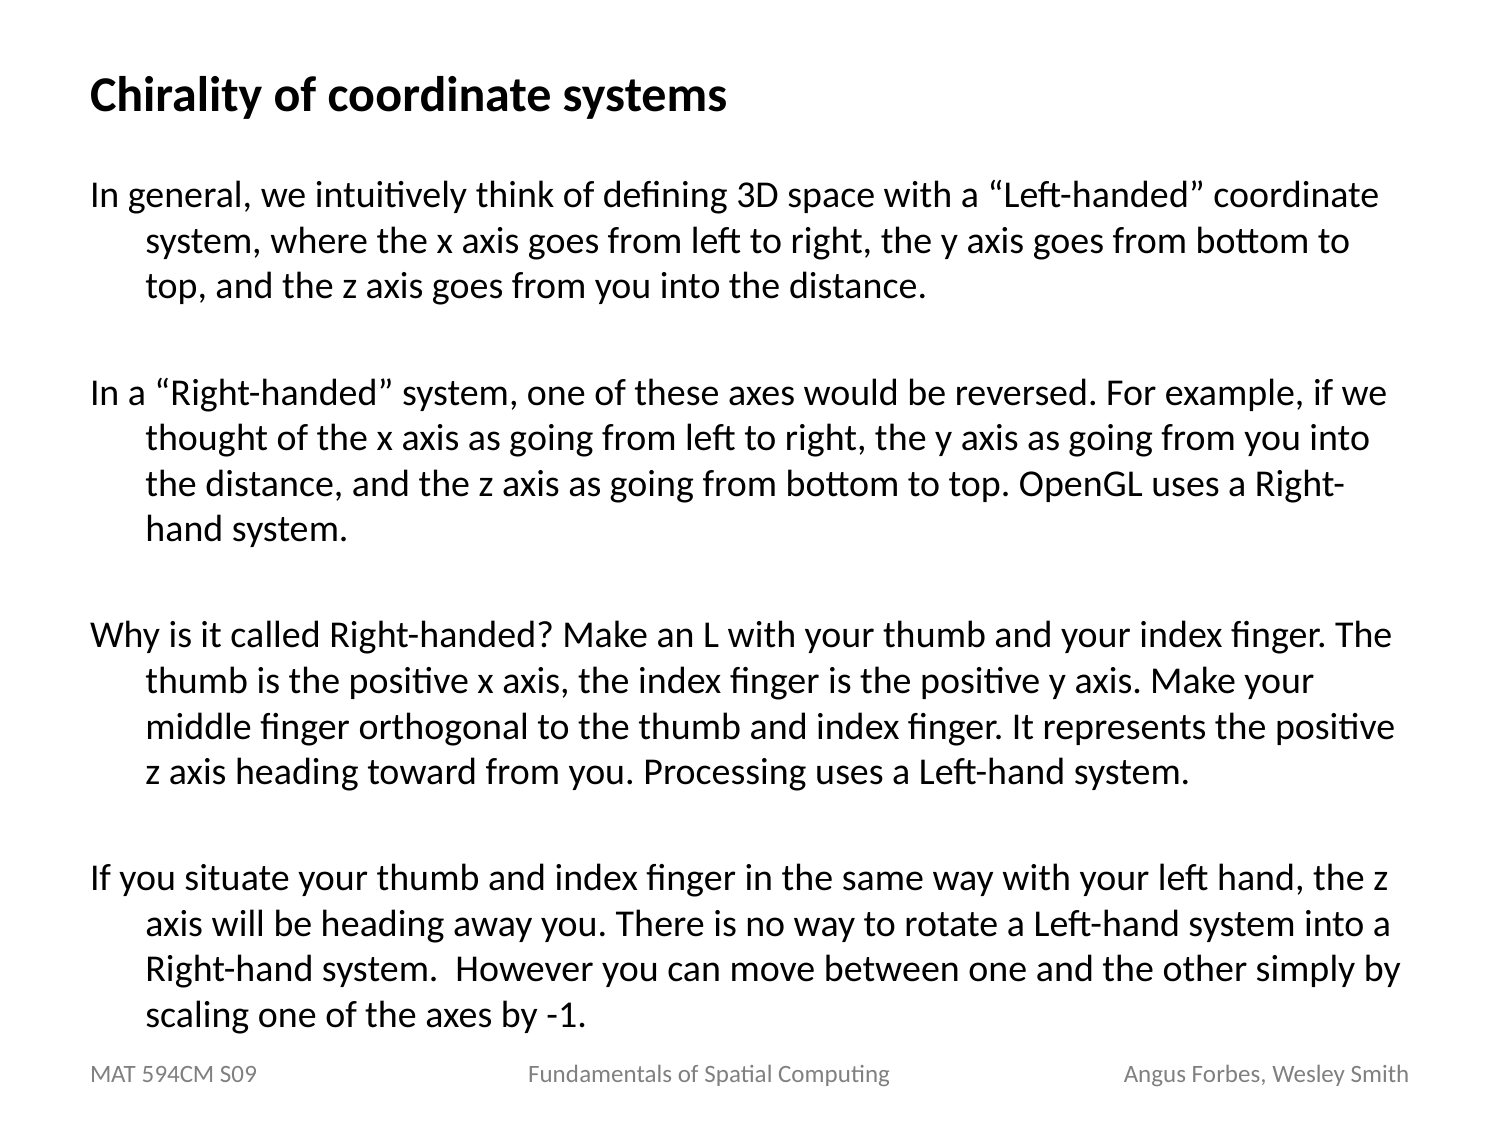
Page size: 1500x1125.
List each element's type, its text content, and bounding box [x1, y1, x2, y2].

list In general, we intuitively think of defining 3D space with a “Left-handed” coordinate system, where the x axis goes from left to right, the y axis goes from bottom to top, and the z axis goes from you into the distance. In a “Right-handed” system, one of these axes would be reversed. For example, if we thought of the x axis as going from left to right, the y axis as going from you into the distance, and the z axis as going from bottom to top. OpenGL uses a Right-hand system. Why is it called Right-handed? Make an L with your thumb and your index finger. The thumb is the positive x axis, the index finger is the positive y axis. Make your middle finger orthogonal to the thumb and index finger. It represents the positive z axis heading toward from you. Processing uses a Left-hand system. If you situate your thumb and index finger in the same way with your left hand, the z axis will be heading away you. There is no way to rotate a Left-hand system into a Right-hand system. However you can move between one and the other simply by scaling one of the axes by -1. [75, 162, 1425, 1043]
title Chirality of coordinate systems [75, 45, 1425, 138]
